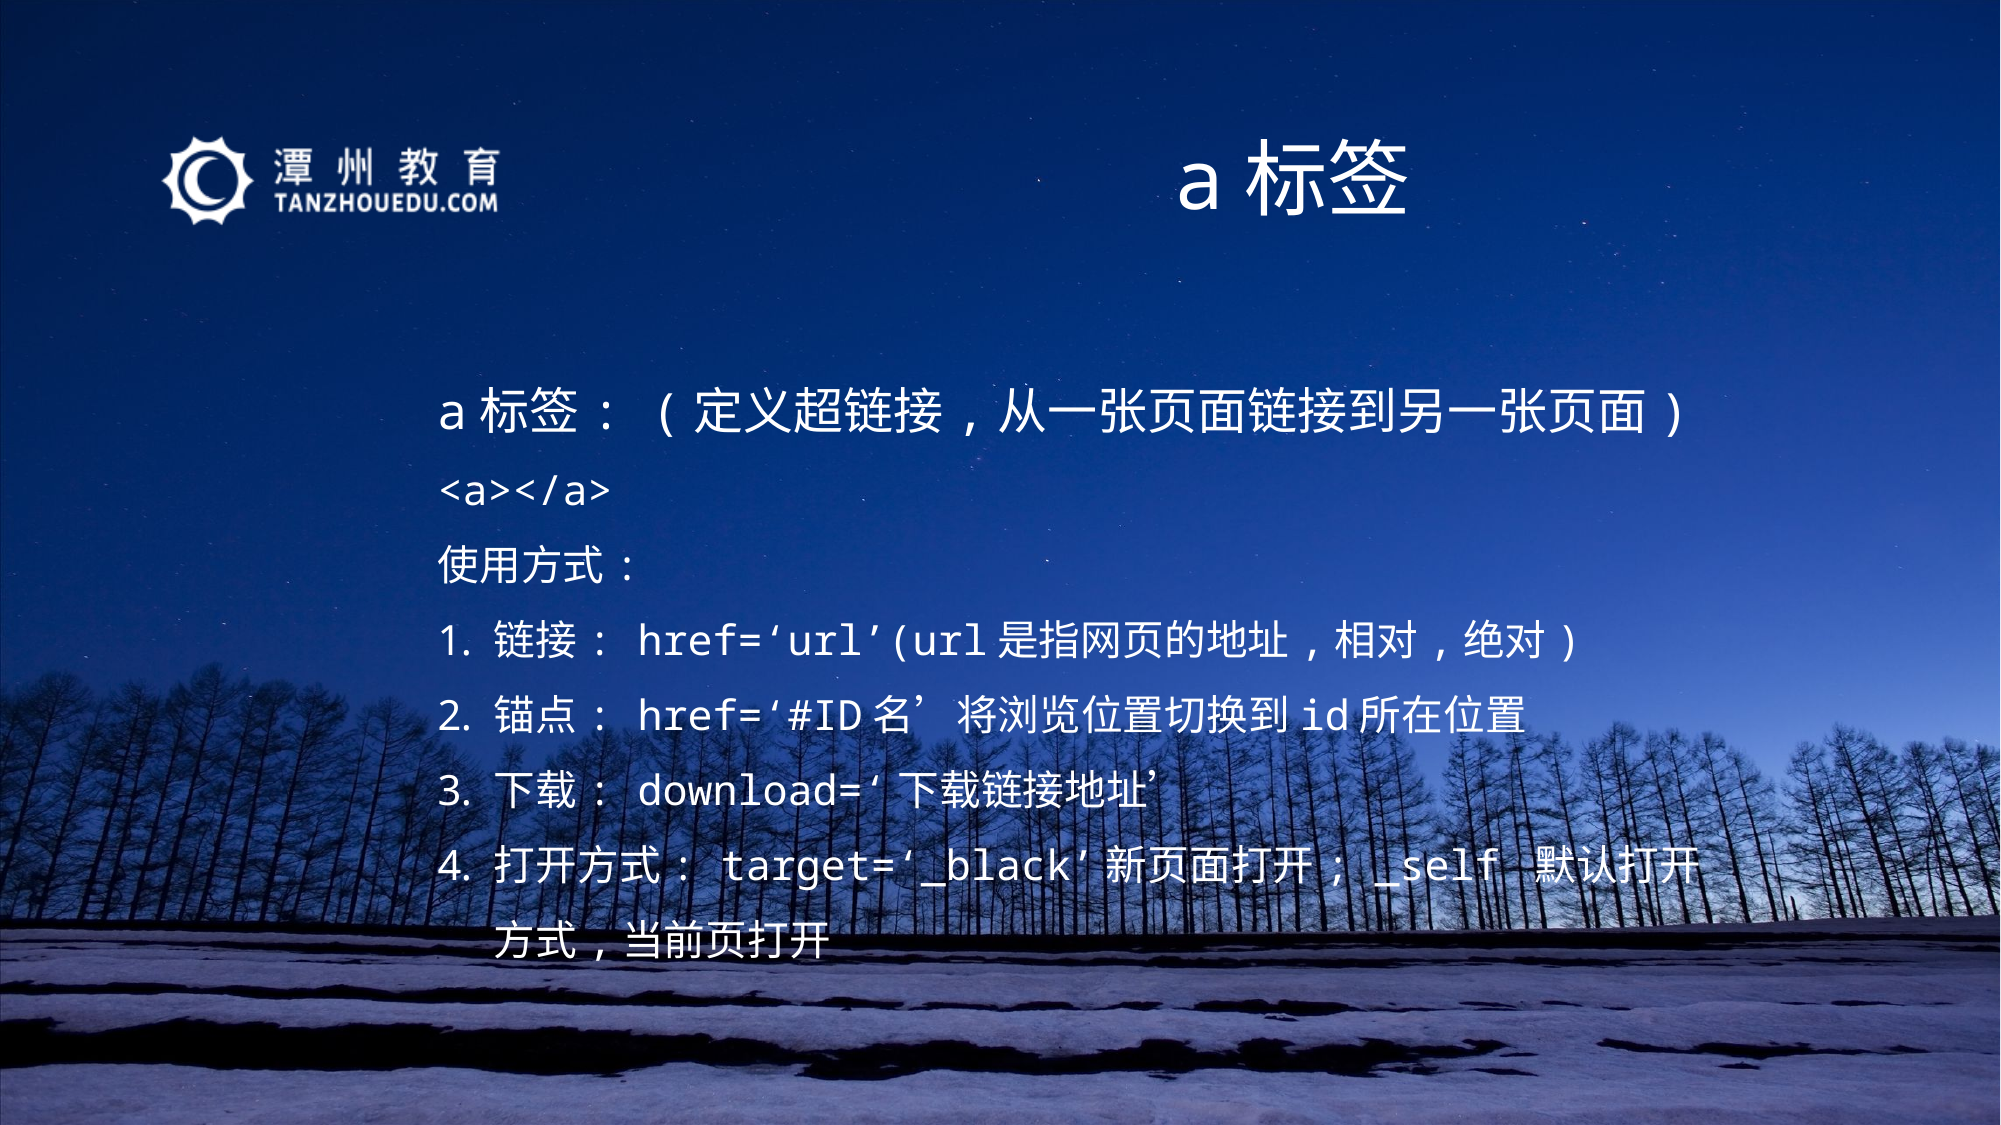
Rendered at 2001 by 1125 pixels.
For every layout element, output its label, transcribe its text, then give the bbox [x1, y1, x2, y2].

text_box a标签: (定义超链接,从一张页面链接到另一张页面) <a></a> 使用方式: 链接: href=‘url’(url是指网页的地址,相对,绝对) 锚点: href=‘#ID名’将浏览位置切换到id所在位置 下载: download=‘下载链接地址’ 打开方式: target=‘_black’新页面打开; _self 默认打开方式,当前页打开 [422, 341, 1753, 972]
text_box a标签 [721, 119, 1864, 234]
picture [0, 0, 2001, 1125]
